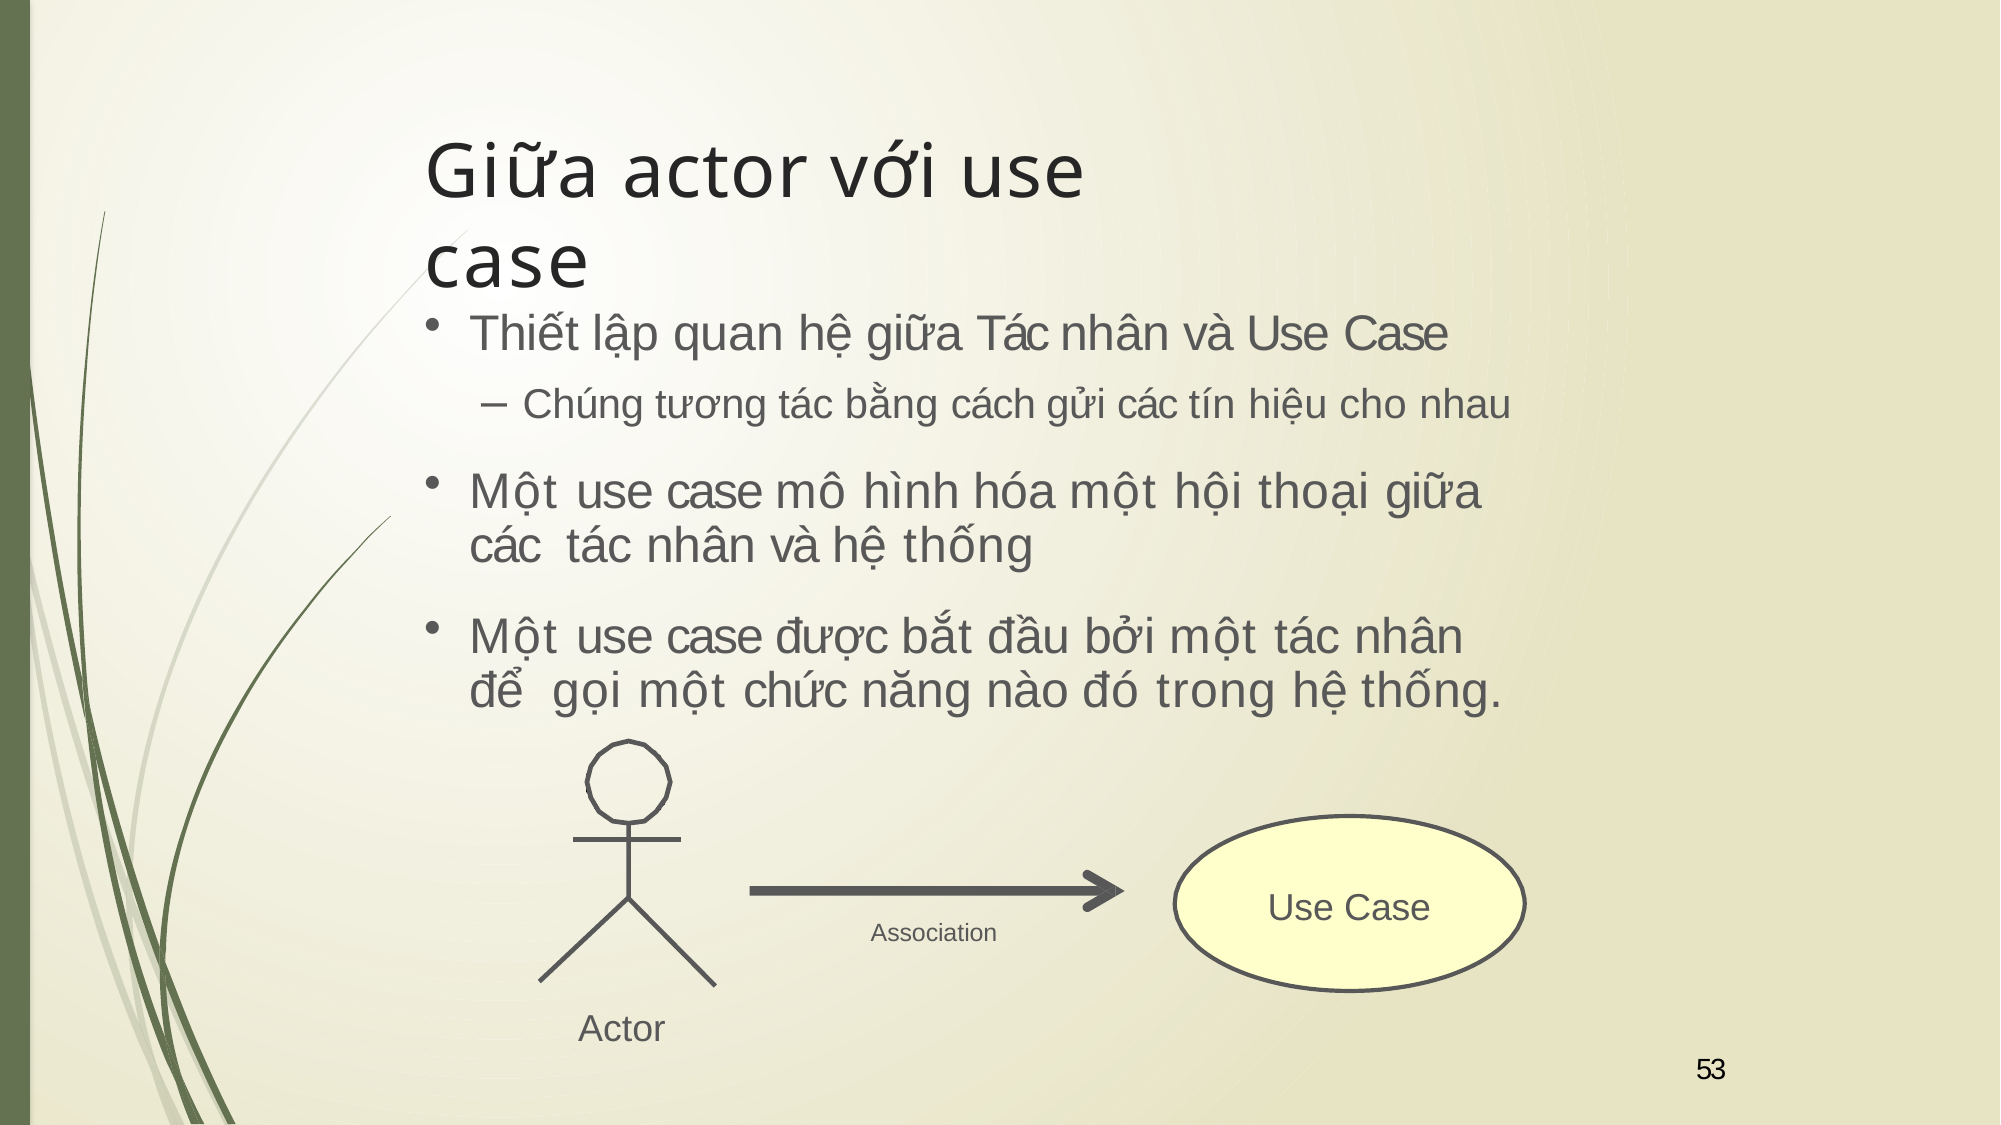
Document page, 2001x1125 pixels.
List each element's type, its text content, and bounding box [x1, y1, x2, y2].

slide_number 53 [1689, 1049, 1736, 1125]
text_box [536, 738, 718, 989]
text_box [1172, 813, 1528, 994]
text_box Association [868, 914, 1001, 947]
title Giữa actor với use case [422, 119, 1225, 310]
text_box Actor [576, 1001, 668, 1049]
text_box [749, 869, 1125, 912]
text_box Thiết lập quan hệ giữa Tác nhân và Use Case − Chúng tương tác bằng cách gửi các tín hiệu cho nhau Một use case mô hình hóa một hội thoại giữa các tác nhân và hệ thống Một use case được bắt đầu bởi một tác nhân để gọi một chức năng nào đó trong hệ thống. [422, 279, 1565, 718]
